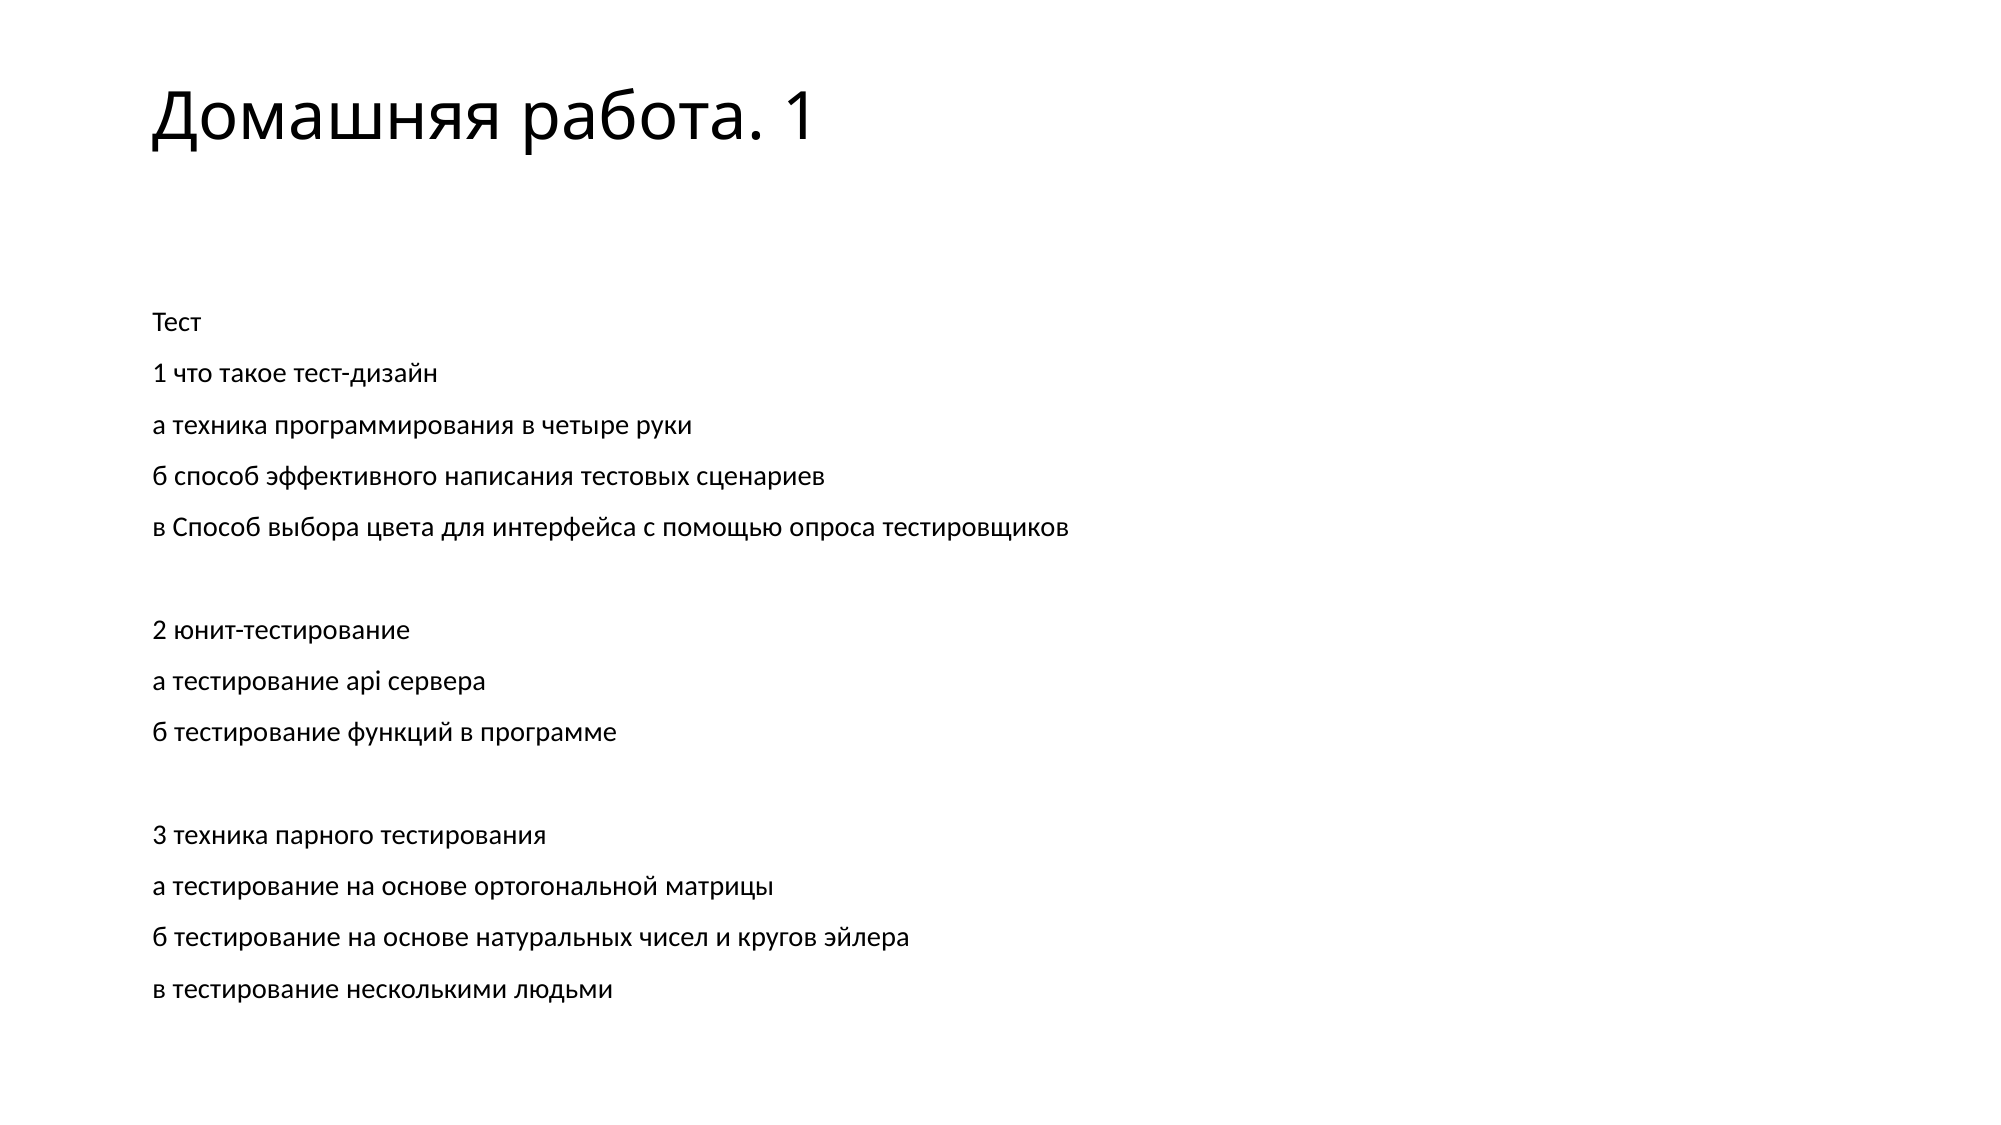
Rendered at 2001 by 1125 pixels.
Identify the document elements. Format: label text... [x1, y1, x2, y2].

title Домашняя работа. 1 [137, 59, 1863, 176]
list Тест 1 что такое тест-дизайн а техника программирования в четыре руки б способ эффективного написания тестовых сценариев в Способ выбора цвета для интерфейса с помощью опроса тестировщиков 2 юнит-тестирование а тестирование api сервера б тестирование функций в программе 3 техника парного тестирования а тестирование на основе ортогональной матрицы б тестирование на основе натуральных чисел и кругов эйлера в тестирование несколькими людьми [137, 299, 1863, 1014]
